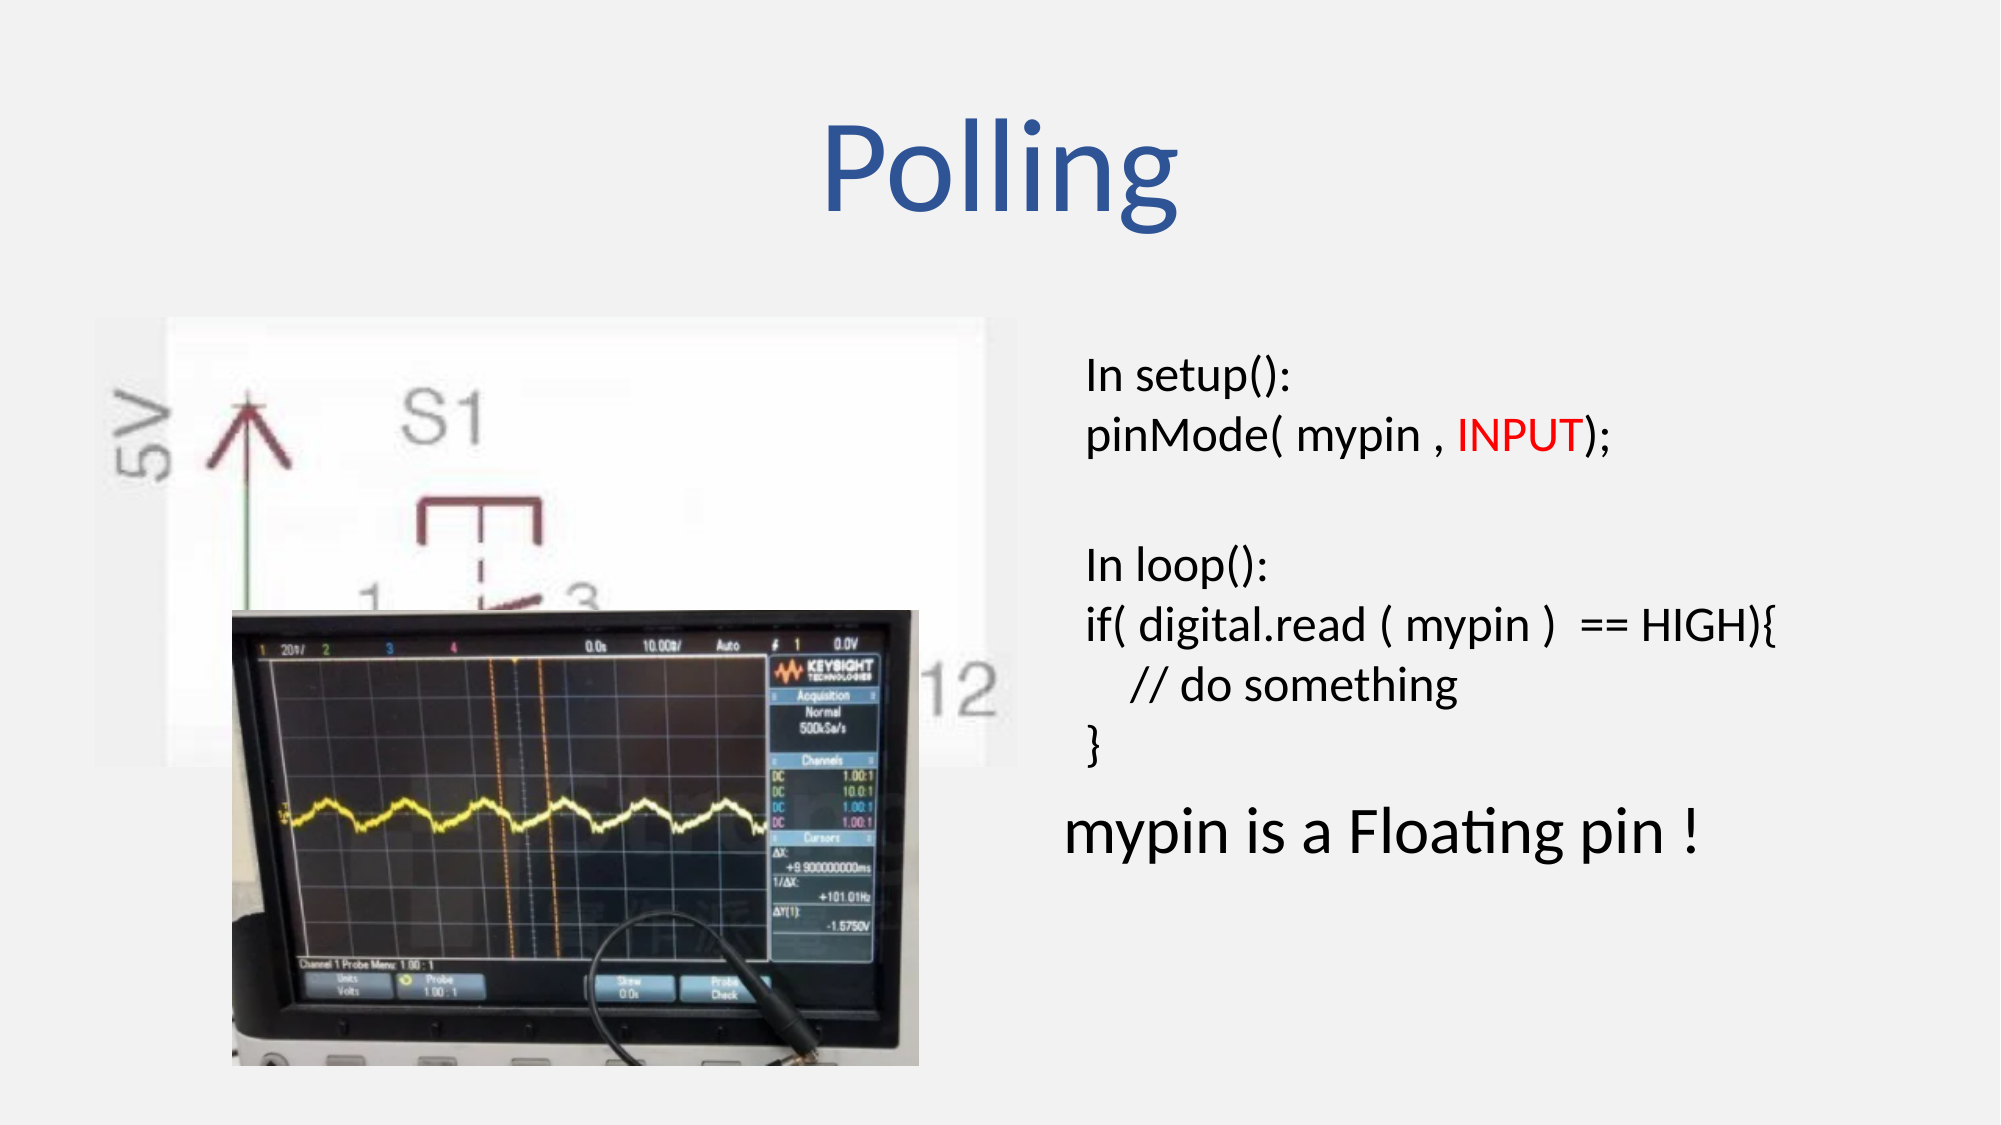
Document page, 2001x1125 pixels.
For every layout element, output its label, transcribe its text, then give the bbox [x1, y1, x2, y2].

text_box In setup(): pinMode( mypin , INPUT); [1070, 326, 1690, 418]
text_box mypin is a Floating pin ! [1048, 772, 1761, 905]
picture [94, 317, 1018, 1066]
list [137, 299, 1863, 1014]
title Polling [137, 59, 1863, 278]
text_box In loop(): if( digital.read ( mypin ) == HIGH){ // do something } [1070, 516, 1838, 609]
